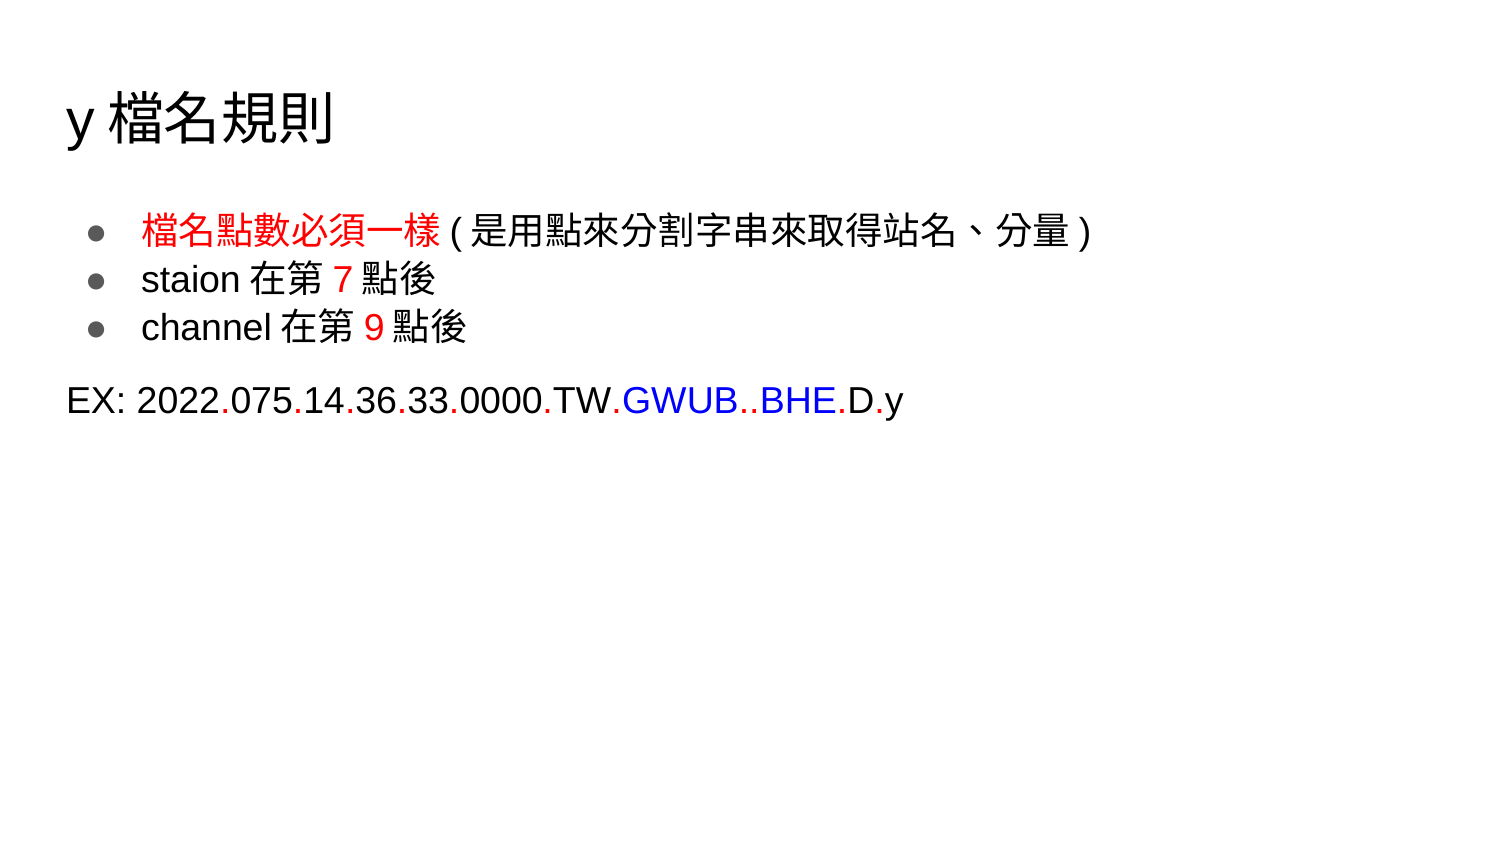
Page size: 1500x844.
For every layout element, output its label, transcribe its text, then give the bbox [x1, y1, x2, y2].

list 檔名點數必須一樣(是用點來分割字串來取得站名、分量) staion在第7點後 channel在第9點後 EX: 2022.075.14.36.33.0000.TW.GWUB..BHE.D.y [51, 189, 1449, 750]
title y檔名規則 [51, 72, 1449, 167]
